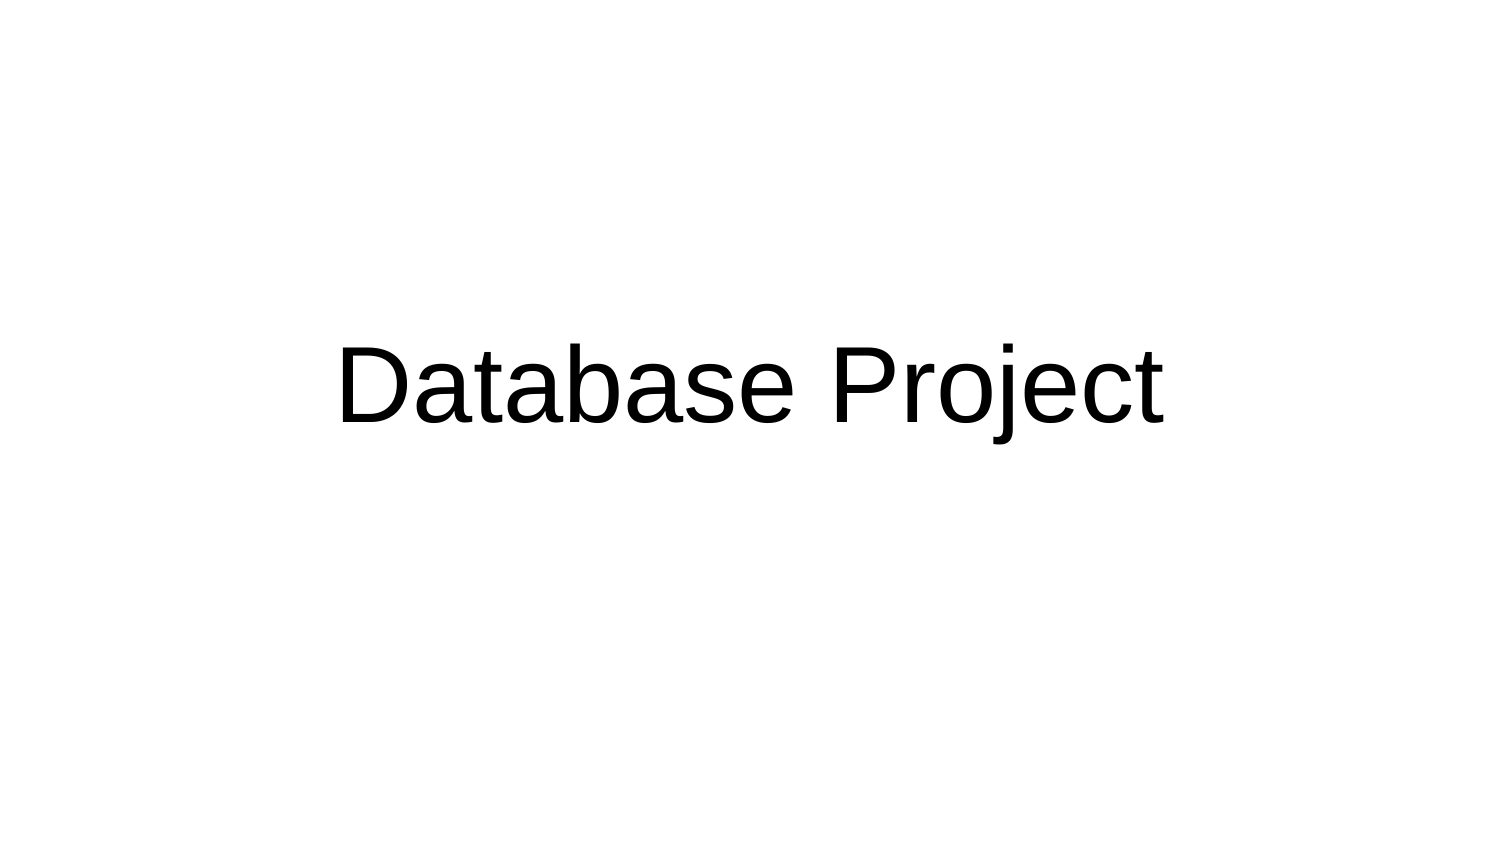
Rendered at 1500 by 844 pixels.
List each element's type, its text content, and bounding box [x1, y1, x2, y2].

title Database Project [51, 122, 1449, 459]
